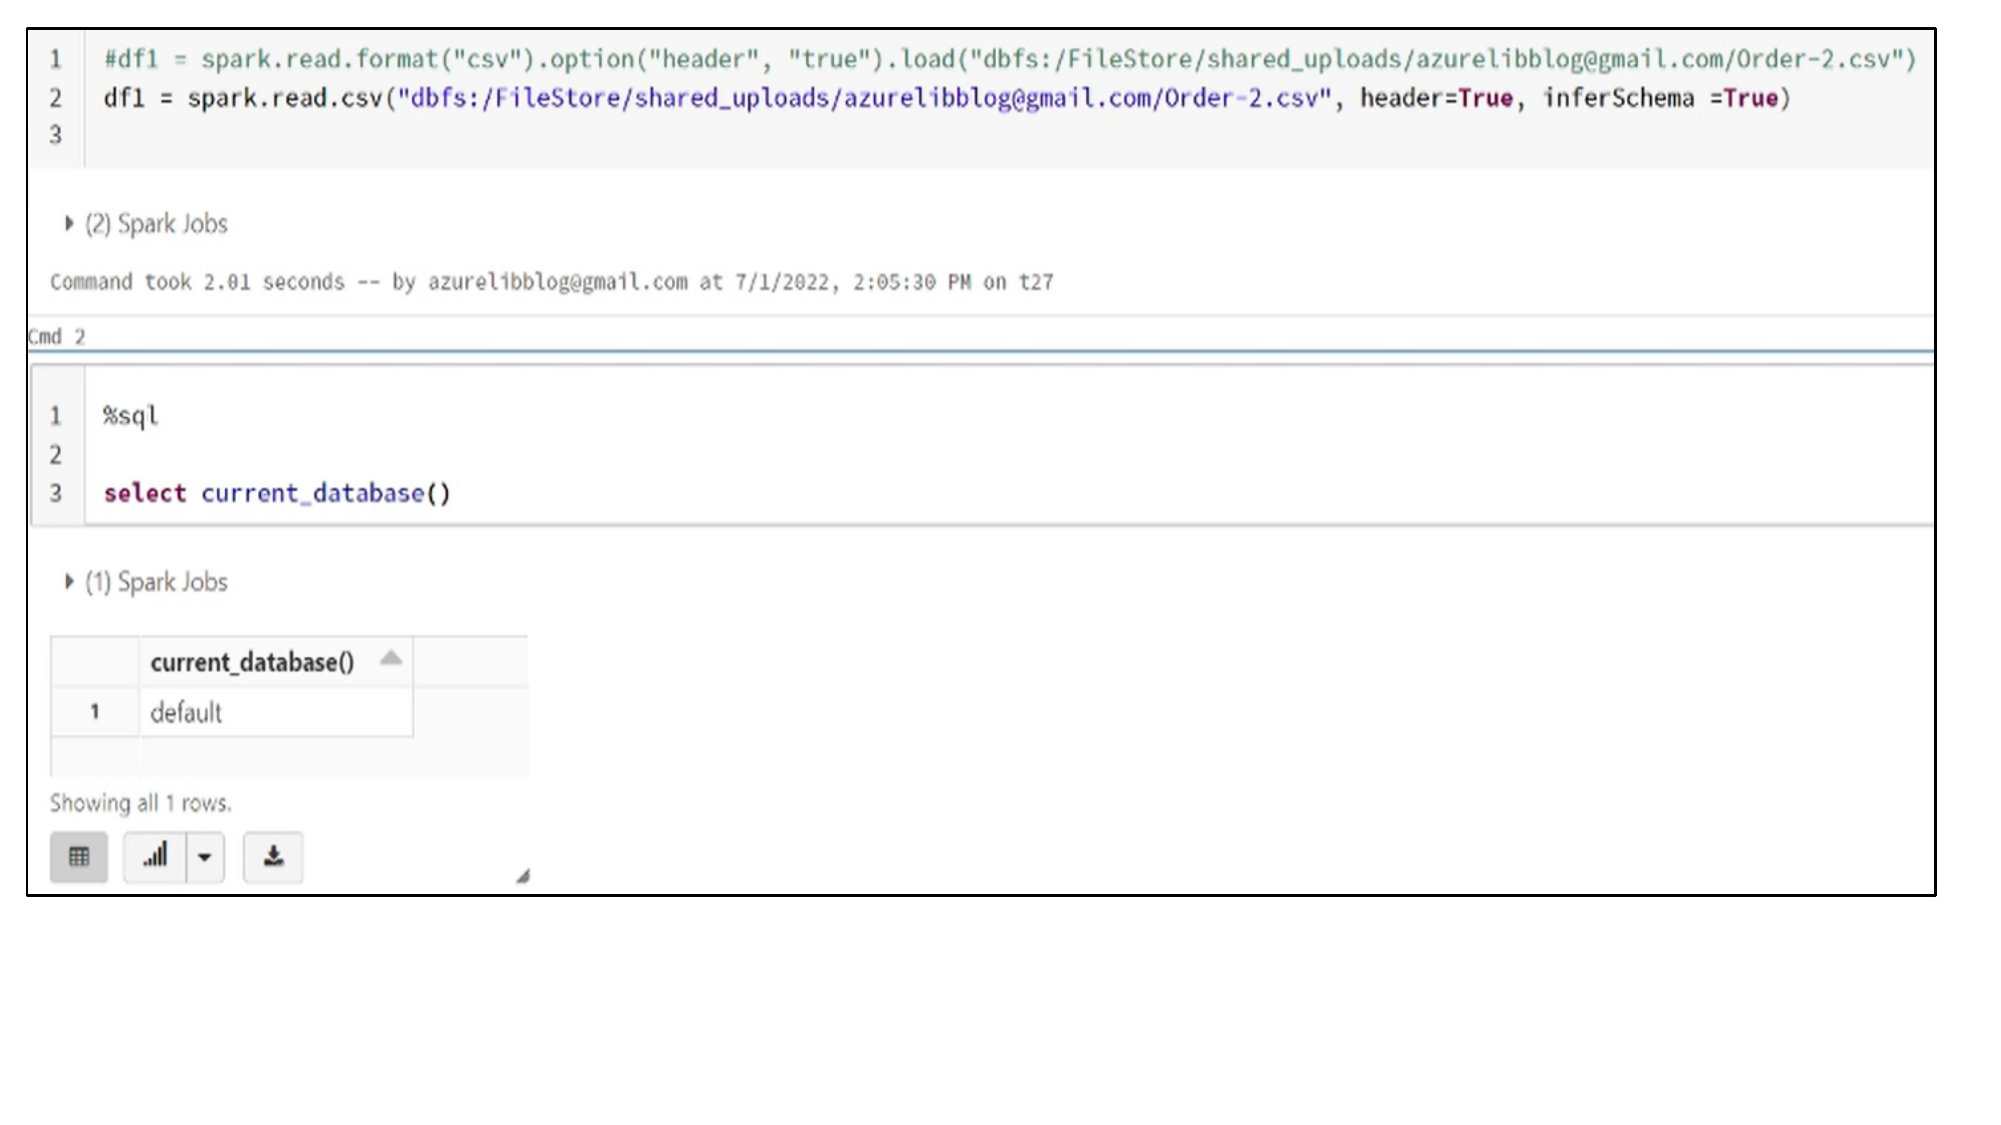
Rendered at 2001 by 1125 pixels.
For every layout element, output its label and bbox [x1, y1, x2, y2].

picture [28, 29, 1934, 895]
